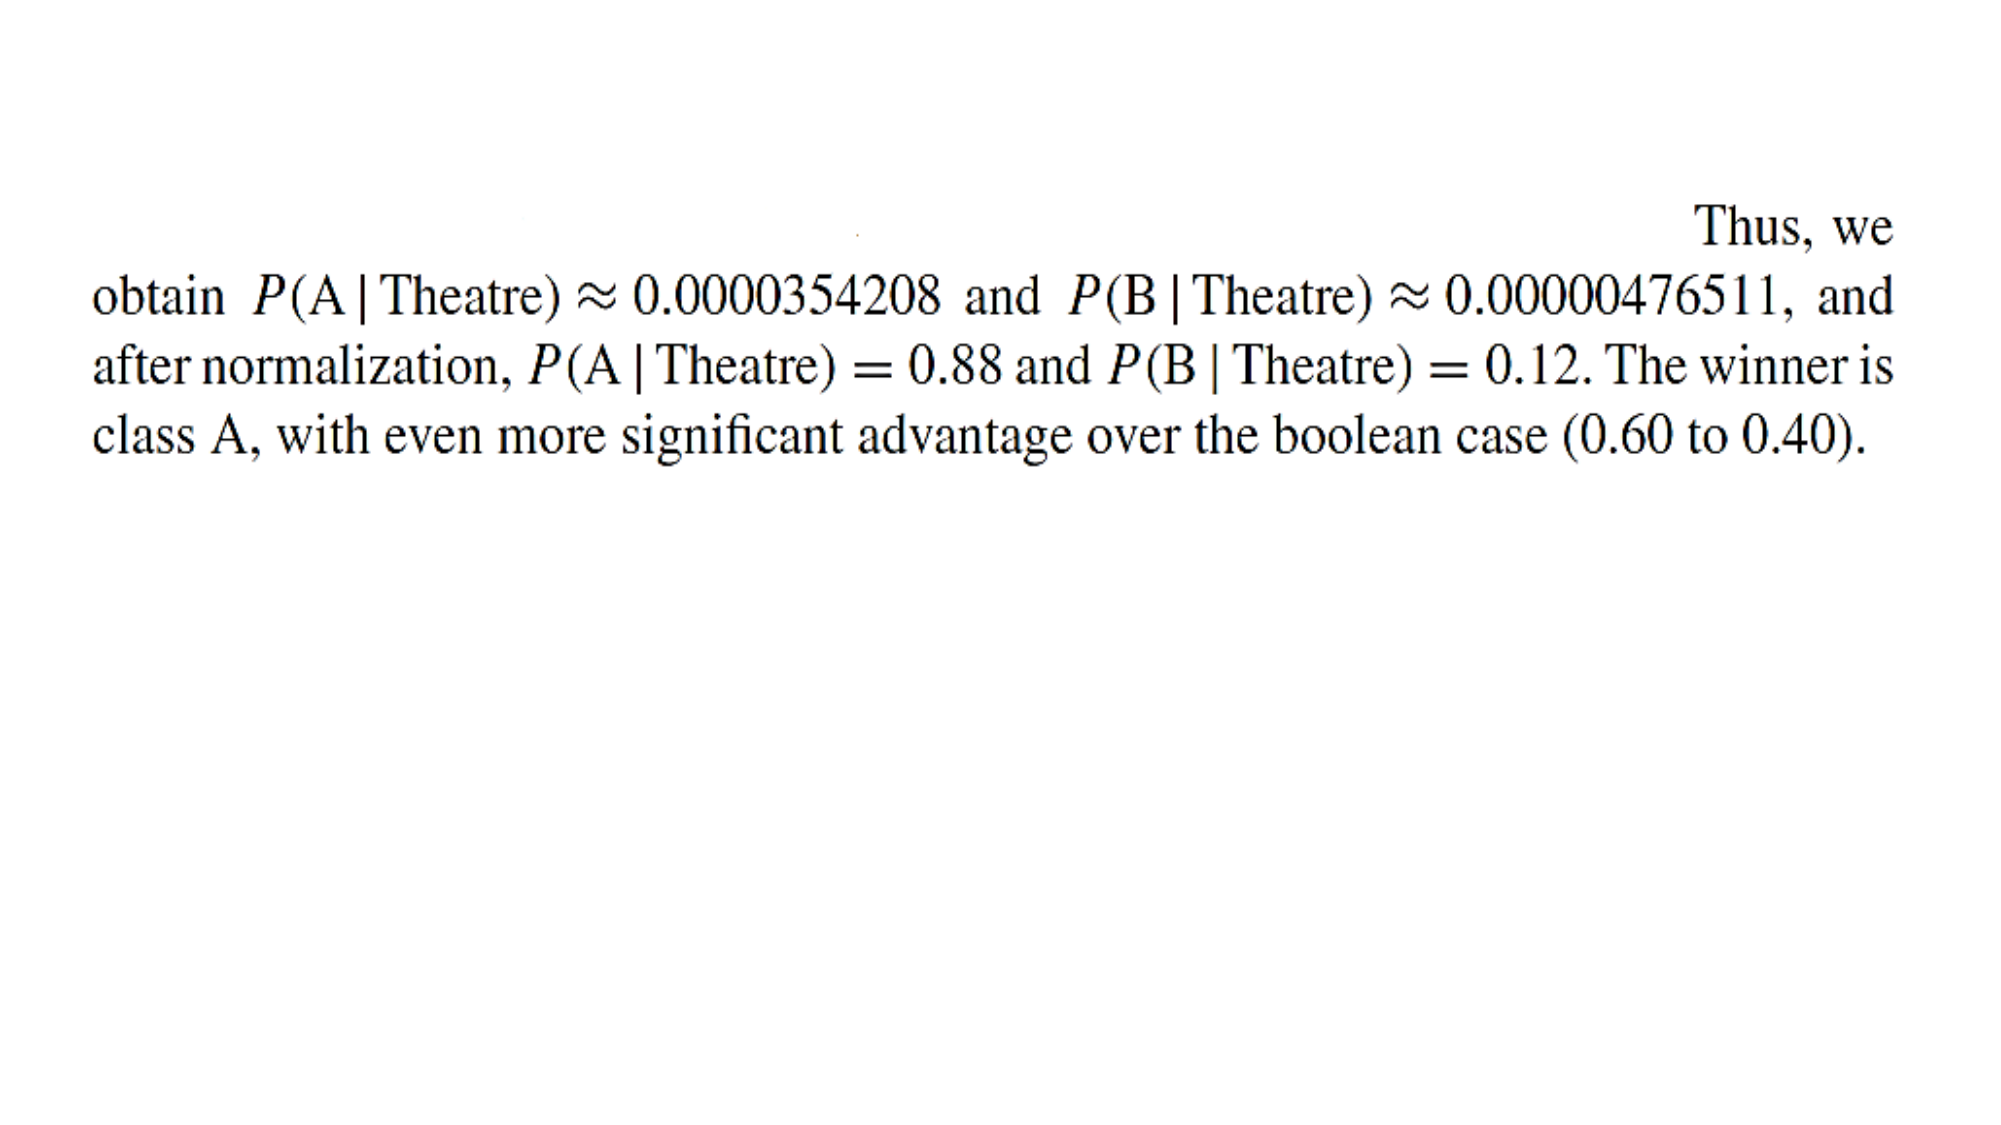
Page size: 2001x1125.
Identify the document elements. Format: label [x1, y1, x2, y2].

picture [87, 199, 1905, 473]
